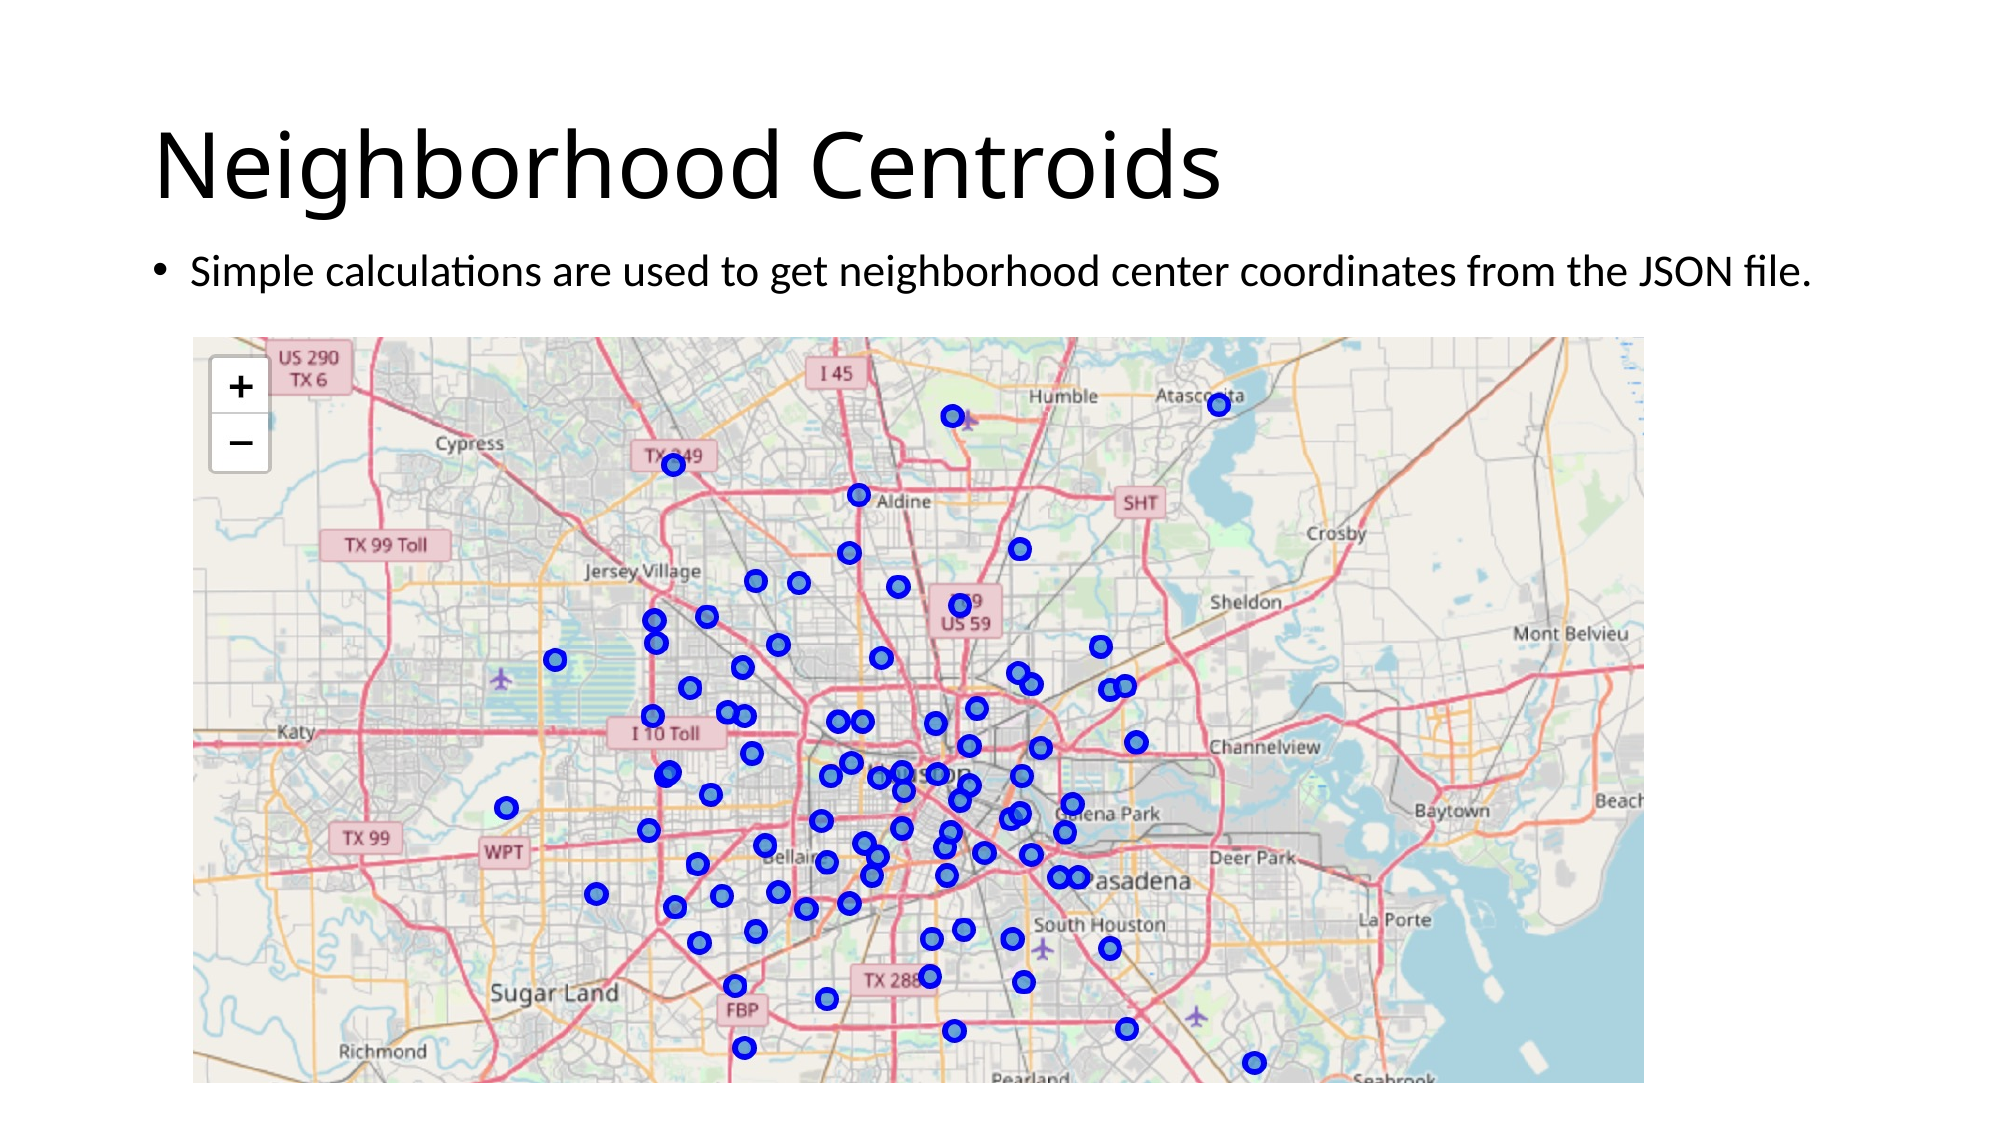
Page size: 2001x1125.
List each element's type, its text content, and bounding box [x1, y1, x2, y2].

list Simple calculations are used to get neighborhood center coordinates from the JSON file. [137, 239, 1863, 316]
title Neighborhood Centroids [137, 59, 1863, 239]
picture [193, 337, 1644, 1083]
